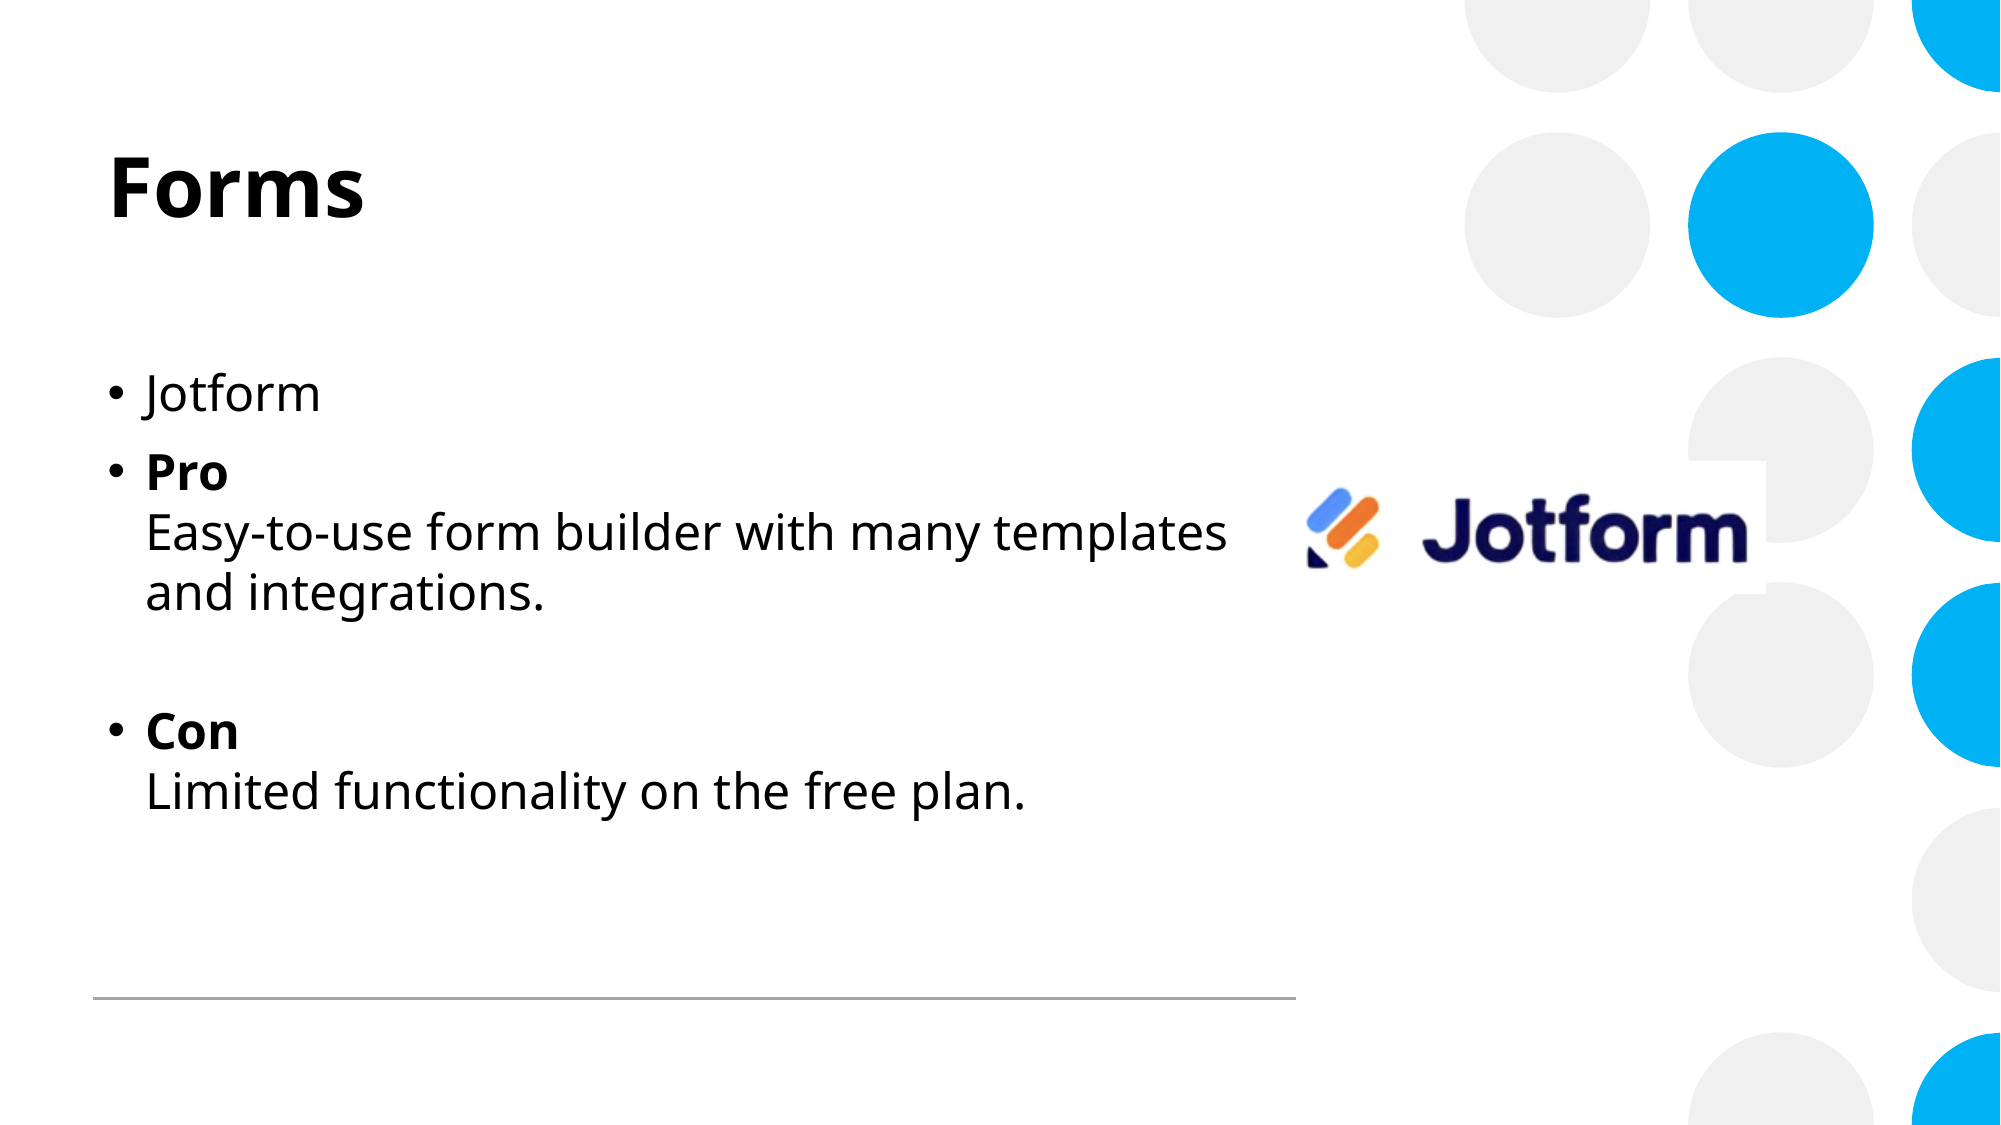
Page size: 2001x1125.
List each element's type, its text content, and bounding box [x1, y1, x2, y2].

picture [1296, 461, 1766, 594]
title Forms [92, 126, 1297, 335]
list Jotform Pro Easy-to-use form builder with many templates and integrations. Con Limited functionality on the free plan. [92, 354, 1297, 946]
